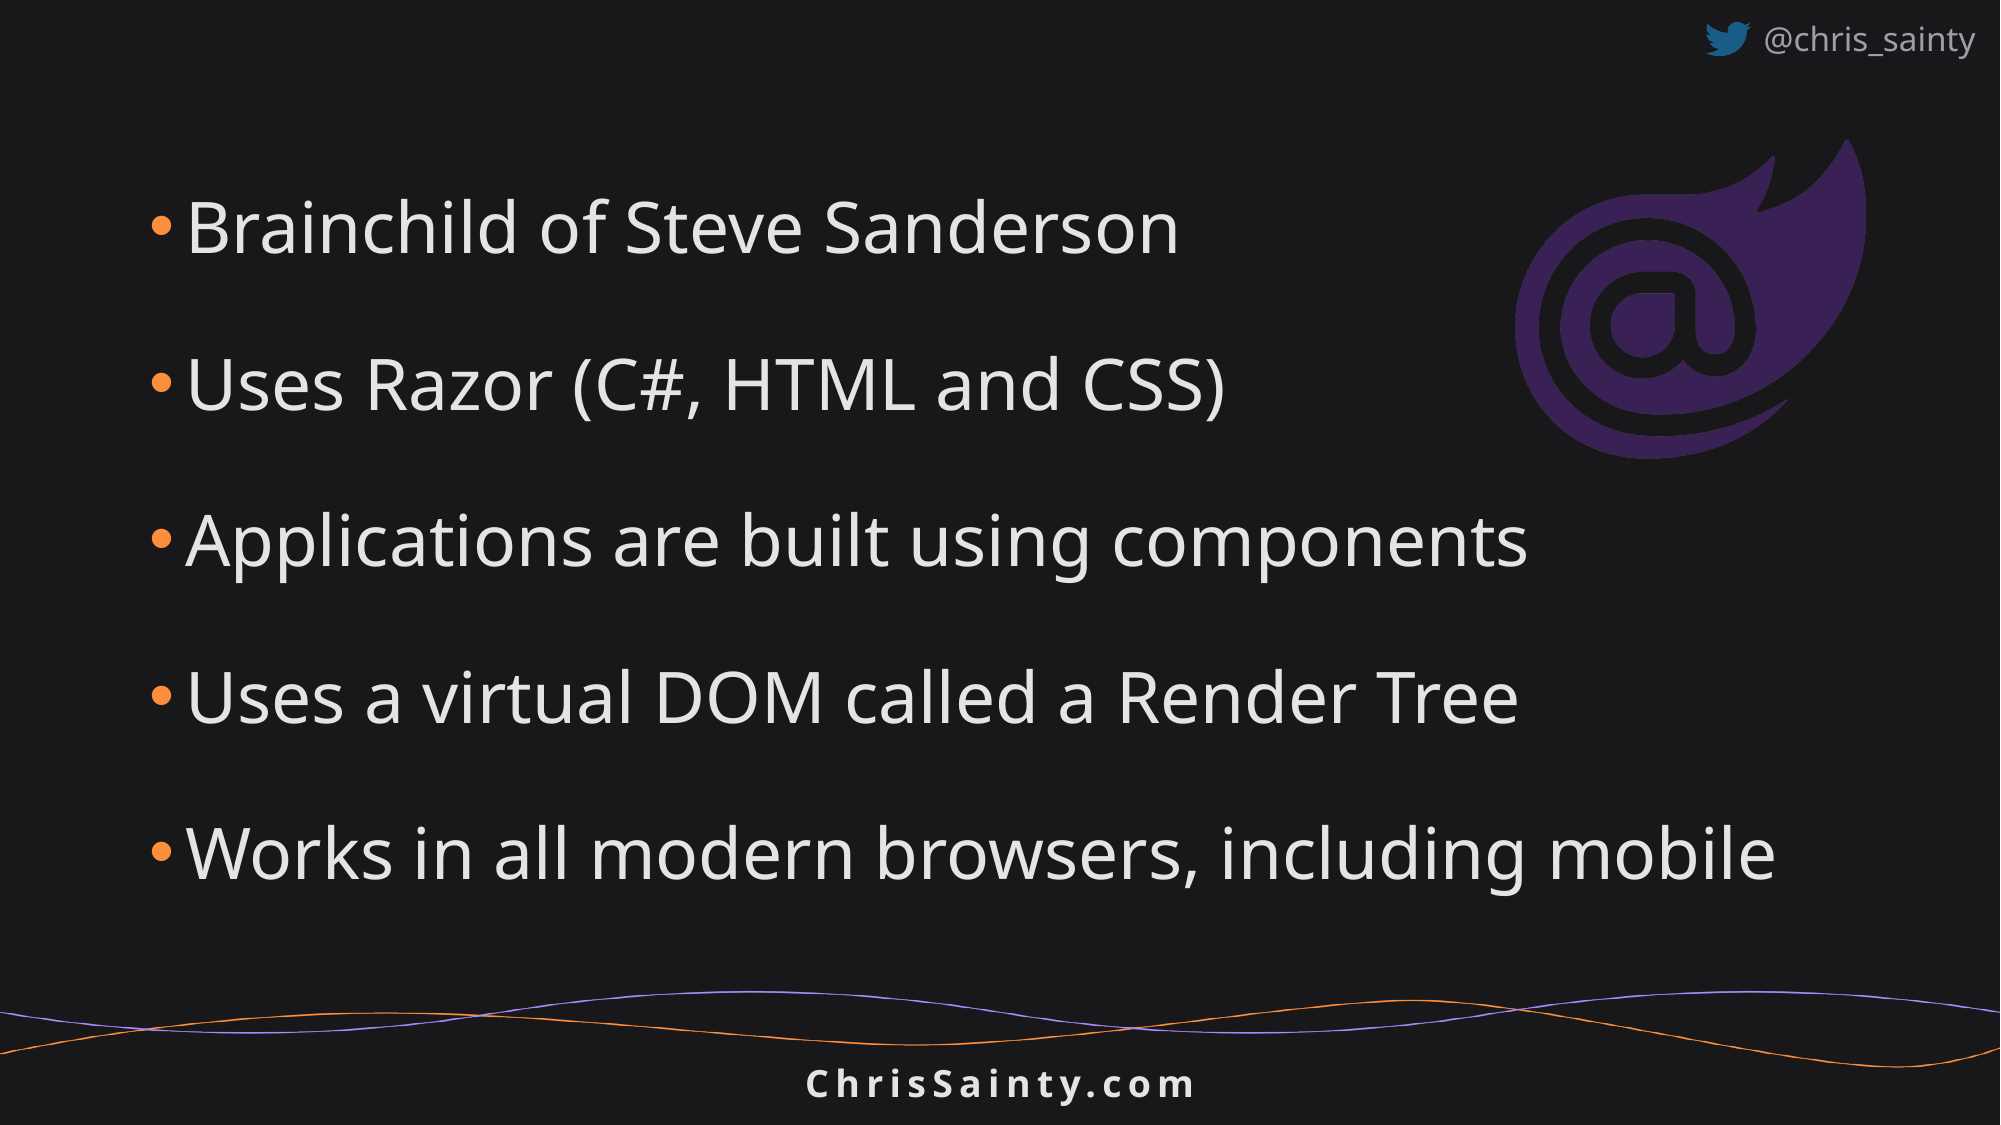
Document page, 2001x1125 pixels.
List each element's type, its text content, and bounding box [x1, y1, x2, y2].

list Brainchild of Steve Sanderson Uses Razor (C#, HTML and CSS) Applications are built using components Uses a virtual DOM called a Render Tree Works in all modern browsers, including mobile [134, 123, 1866, 1001]
picture [0, 990, 2000, 1068]
picture [1515, 123, 1866, 475]
picture [1690, 5, 1766, 73]
footer ChrisSainty.com [39, 1052, 1961, 1113]
